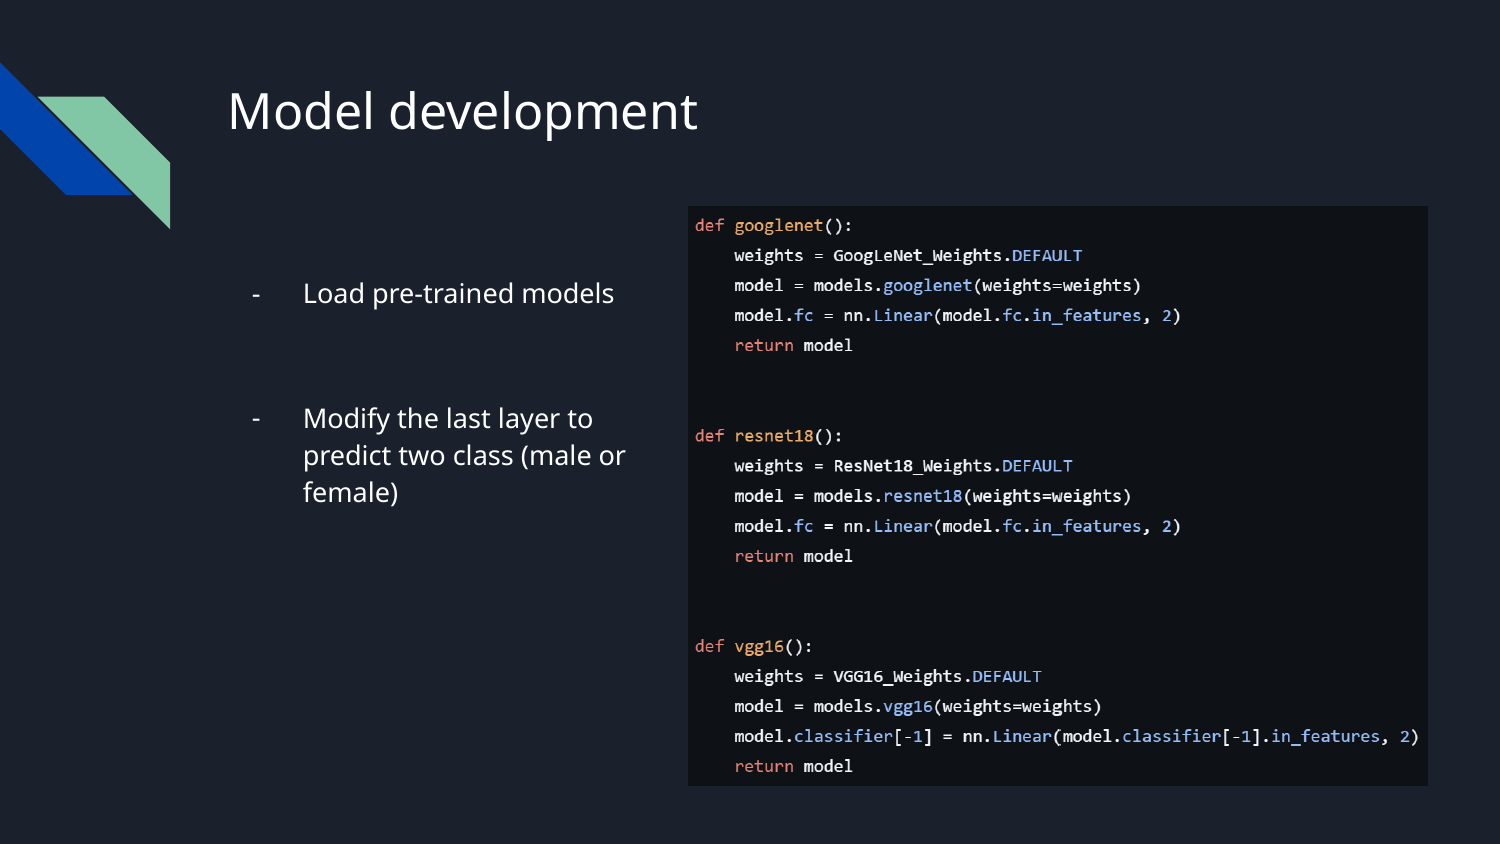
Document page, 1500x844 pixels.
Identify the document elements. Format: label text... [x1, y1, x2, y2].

title Model development [212, 64, 1368, 215]
list Load pre-trained models Modify the last layer to predict two class (male or female) [212, 257, 661, 735]
picture [688, 206, 1428, 786]
